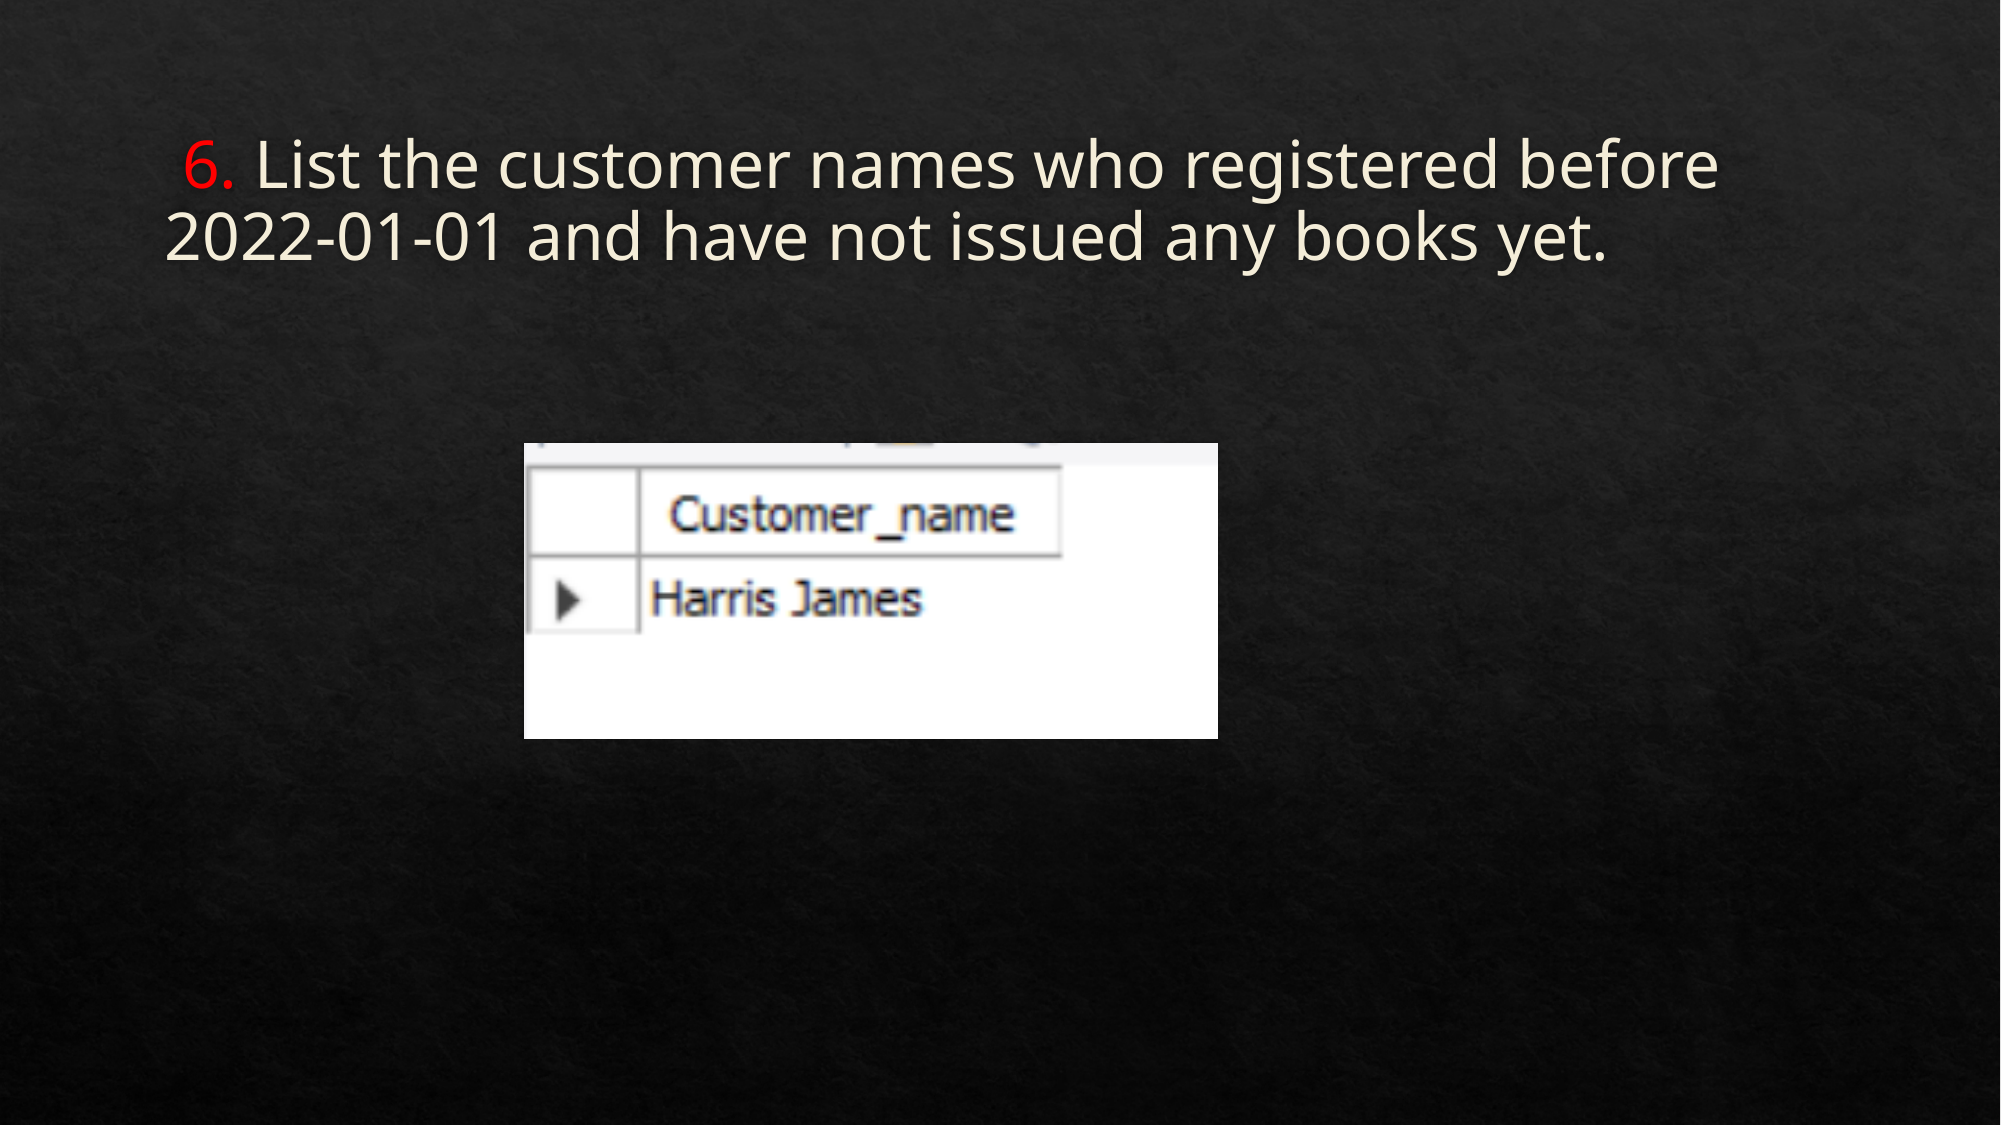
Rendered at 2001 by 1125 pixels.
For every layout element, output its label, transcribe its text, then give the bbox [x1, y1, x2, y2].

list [524, 442, 1218, 739]
title 6. List the customer names who registered before 2022-01-01 and have not issued any books yet. [149, 99, 1849, 307]
